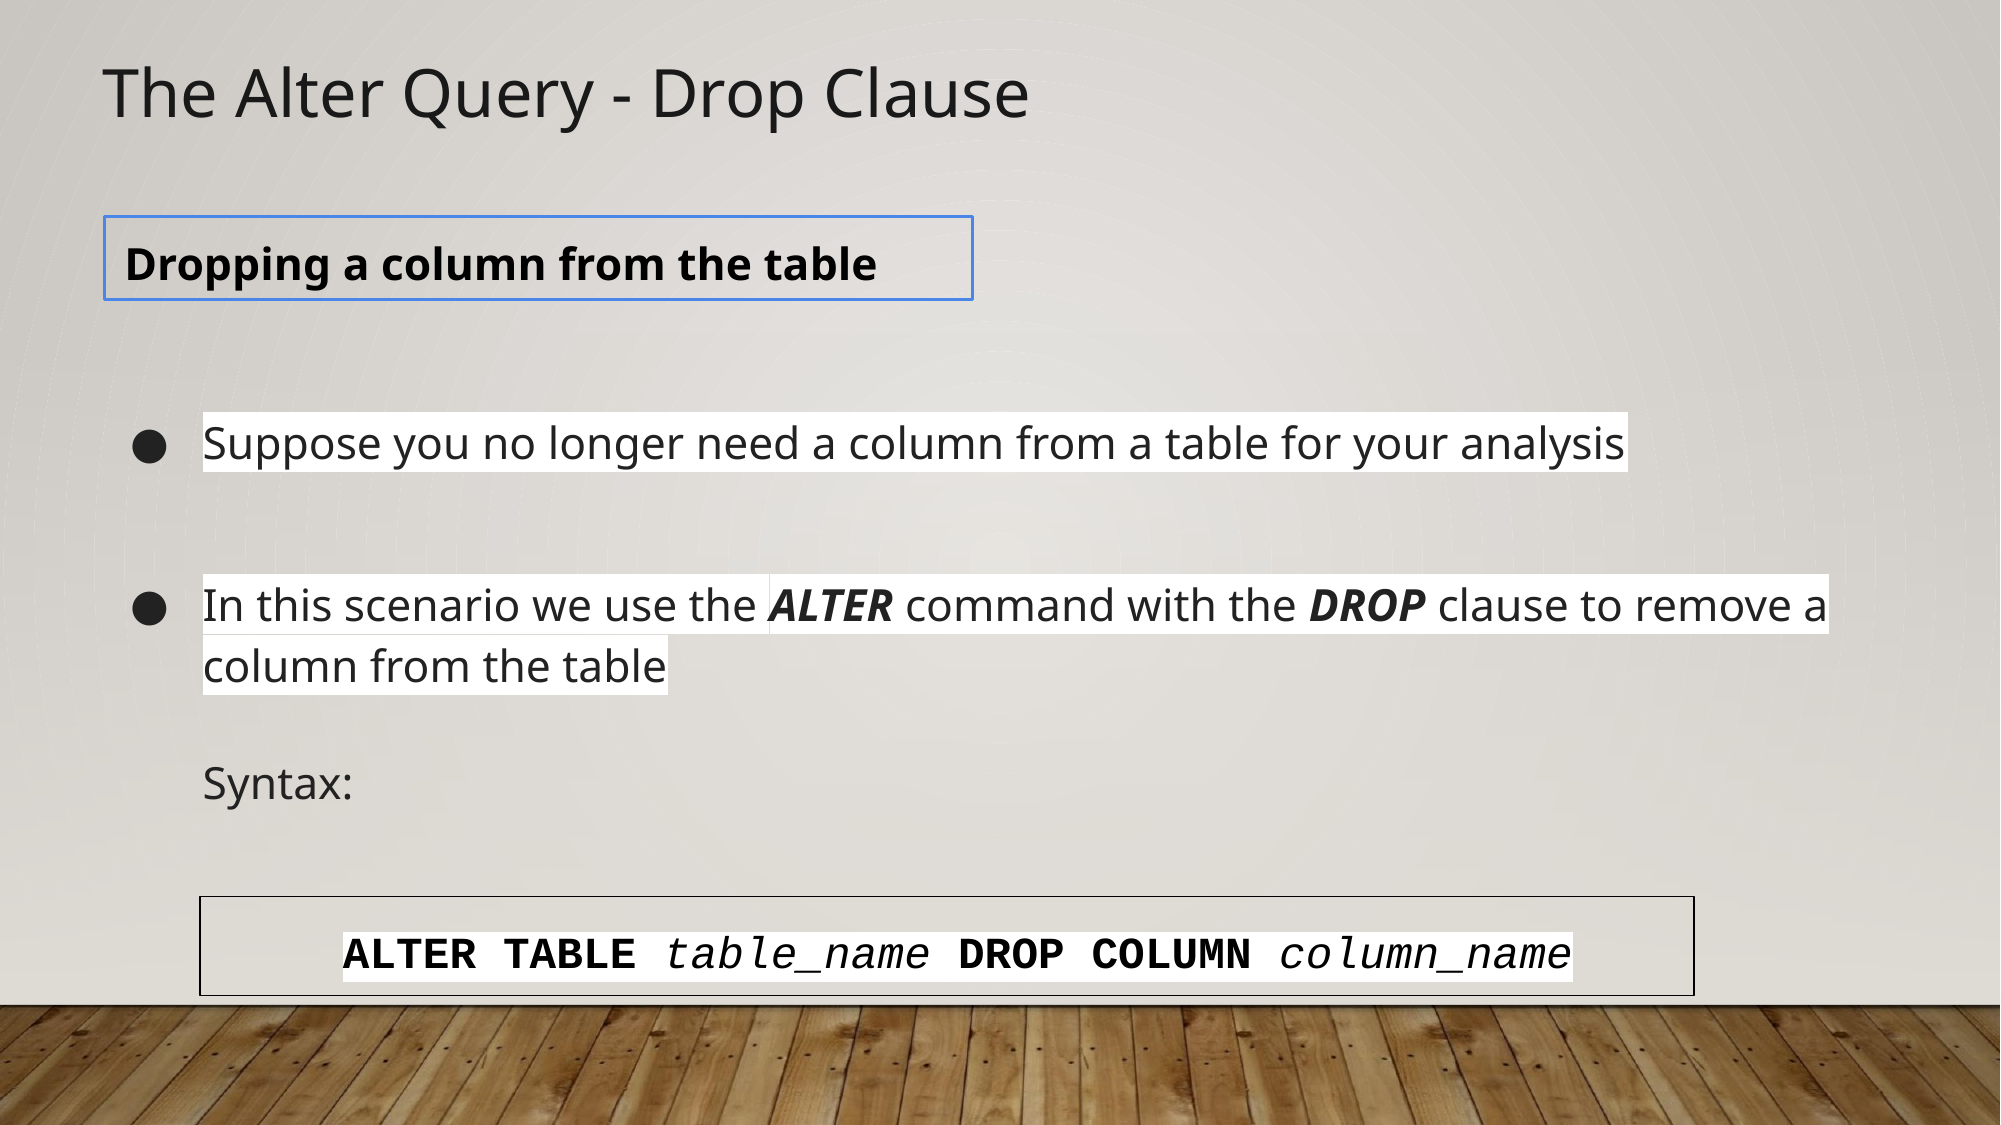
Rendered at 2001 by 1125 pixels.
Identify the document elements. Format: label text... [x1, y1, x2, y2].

text_box ALTER TABLE table_name DROP COLUMN column_name [199, 896, 1695, 996]
picture [0, 1005, 2000, 1125]
text_box The Alter Query - Drop Clause [82, 30, 1713, 147]
text_box Syntax: [182, 735, 404, 806]
text_box Suppose you no longer need a column from a table for your analysis In this scenario we use the ALTER command with the DROP clause to remove a column from the table [82, 386, 1893, 587]
text_box Dropping a column from the table [104, 216, 973, 300]
